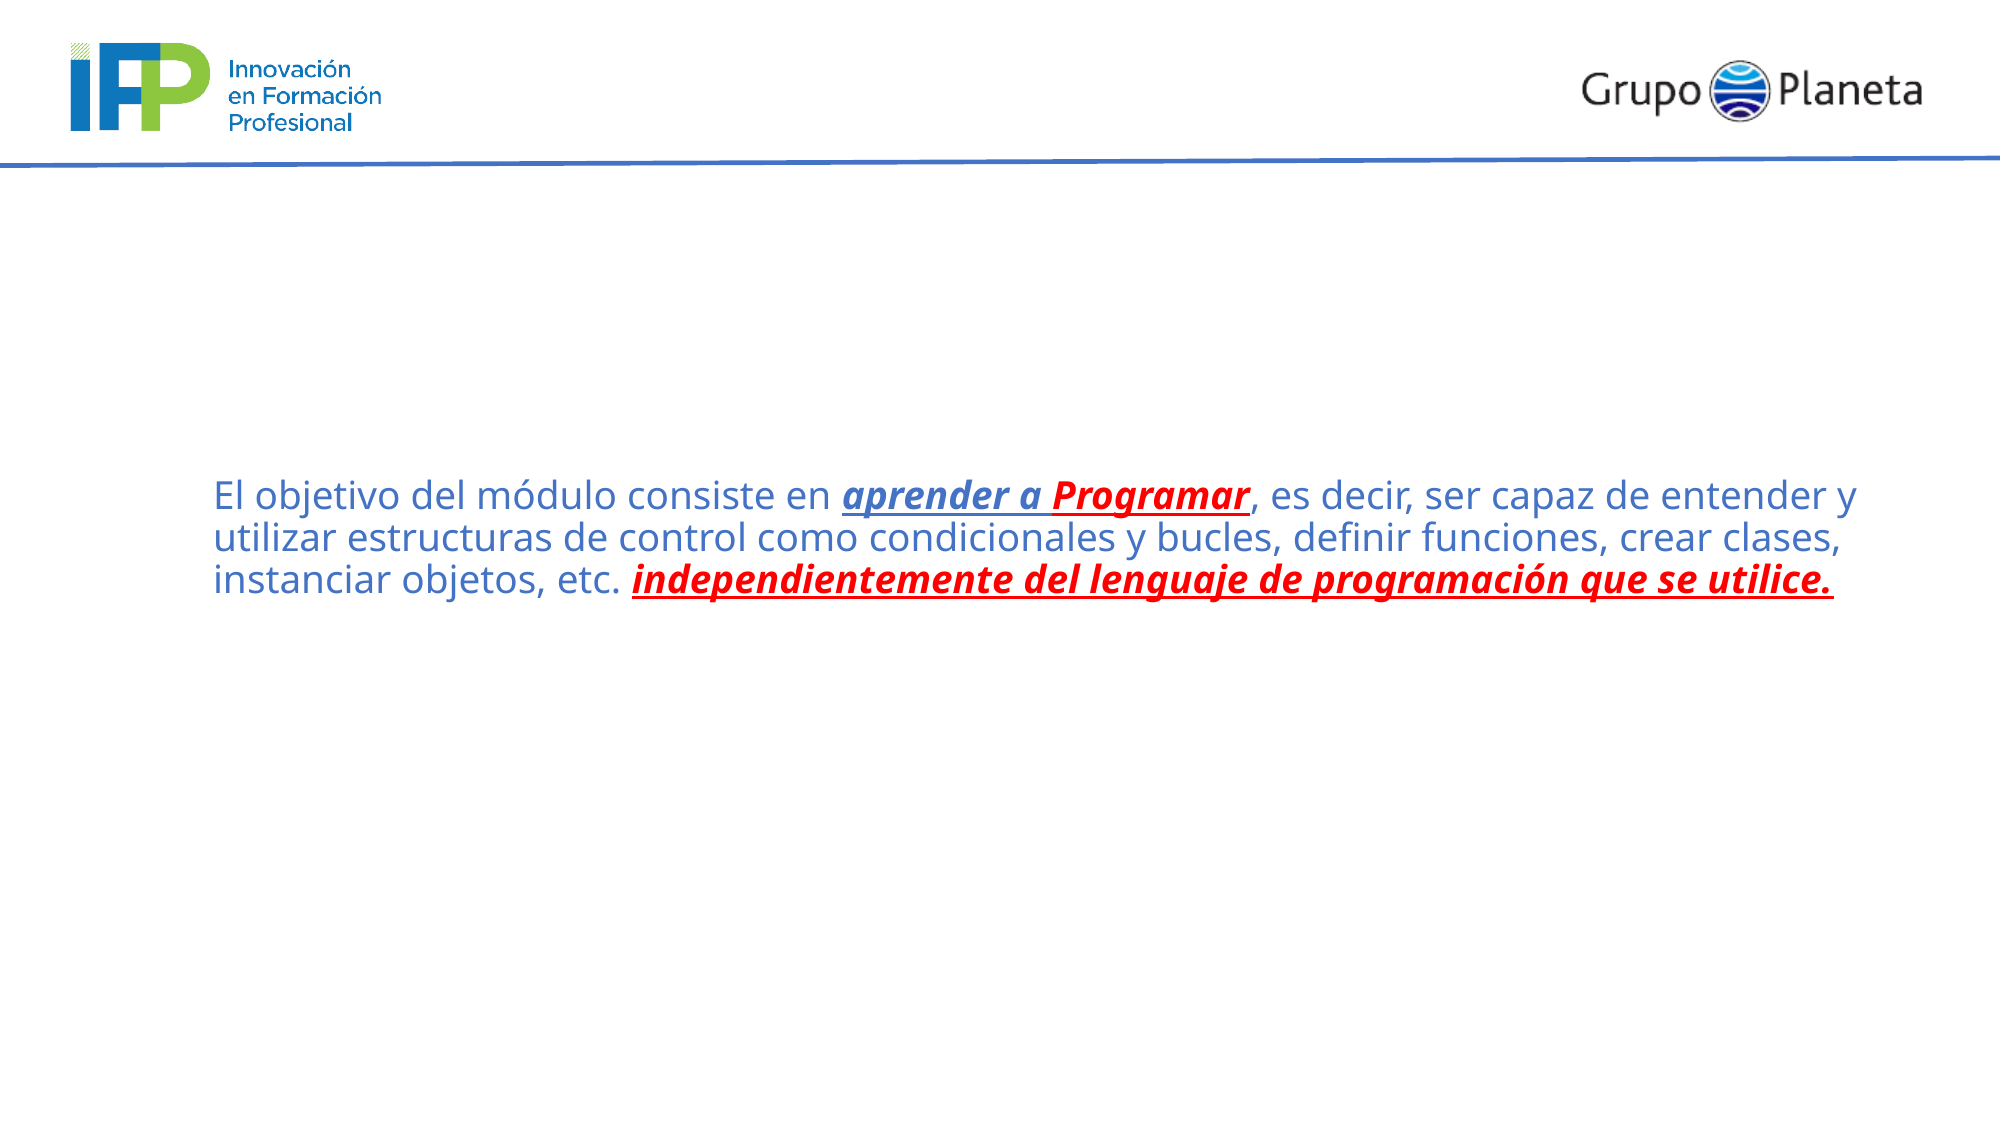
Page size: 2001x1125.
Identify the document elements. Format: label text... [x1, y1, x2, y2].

picture [59, 30, 391, 144]
title El objetivo del módulo consiste en aprender a Programar, es decir, ser capaz de entender y utilizar estructuras de control como condicionales y bucles, definir funciones, crear clases, instanciar objetos, etc. independientemente del lenguaje de programación que se utilice. [198, 453, 1896, 672]
picture [1555, 42, 1945, 145]
